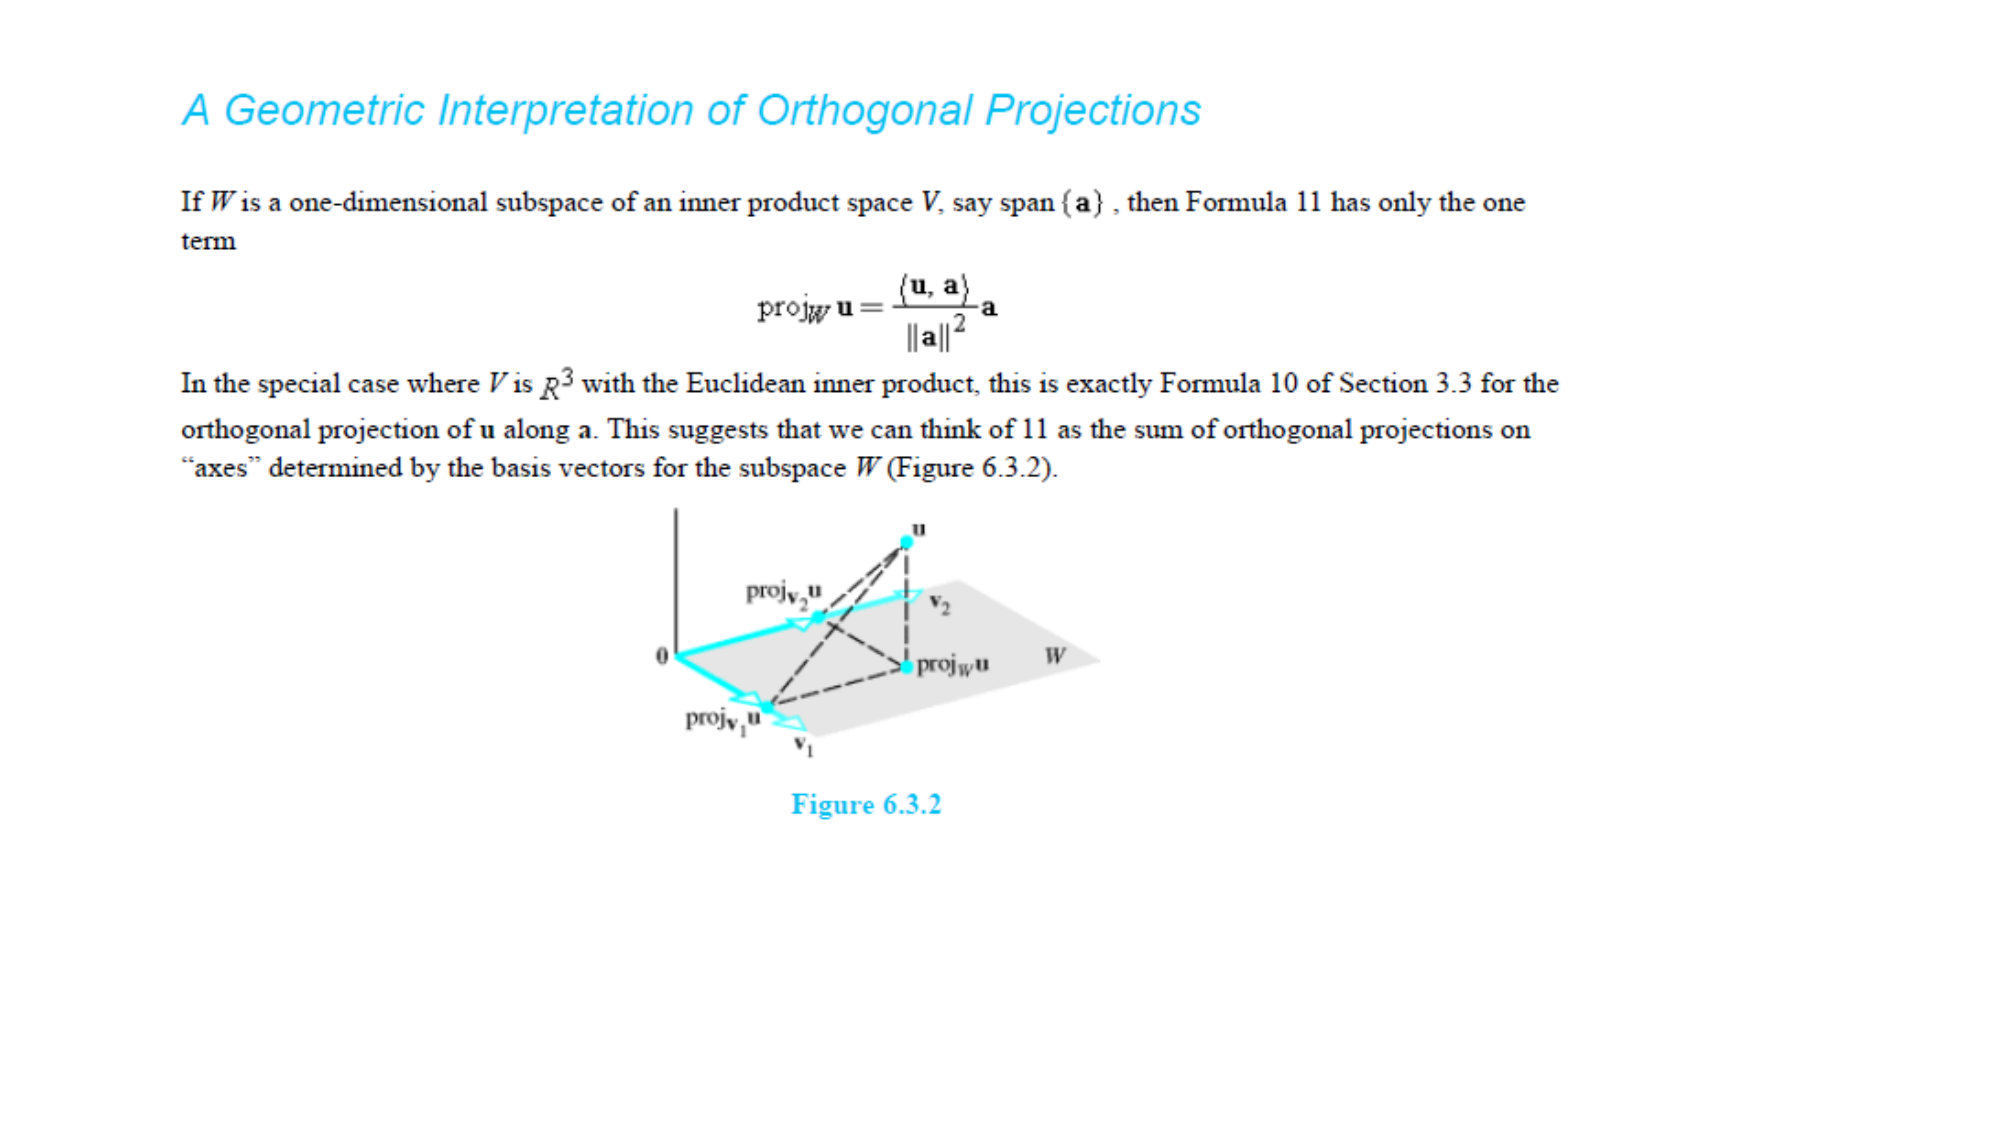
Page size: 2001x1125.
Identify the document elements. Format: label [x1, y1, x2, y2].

picture [159, 74, 1579, 838]
